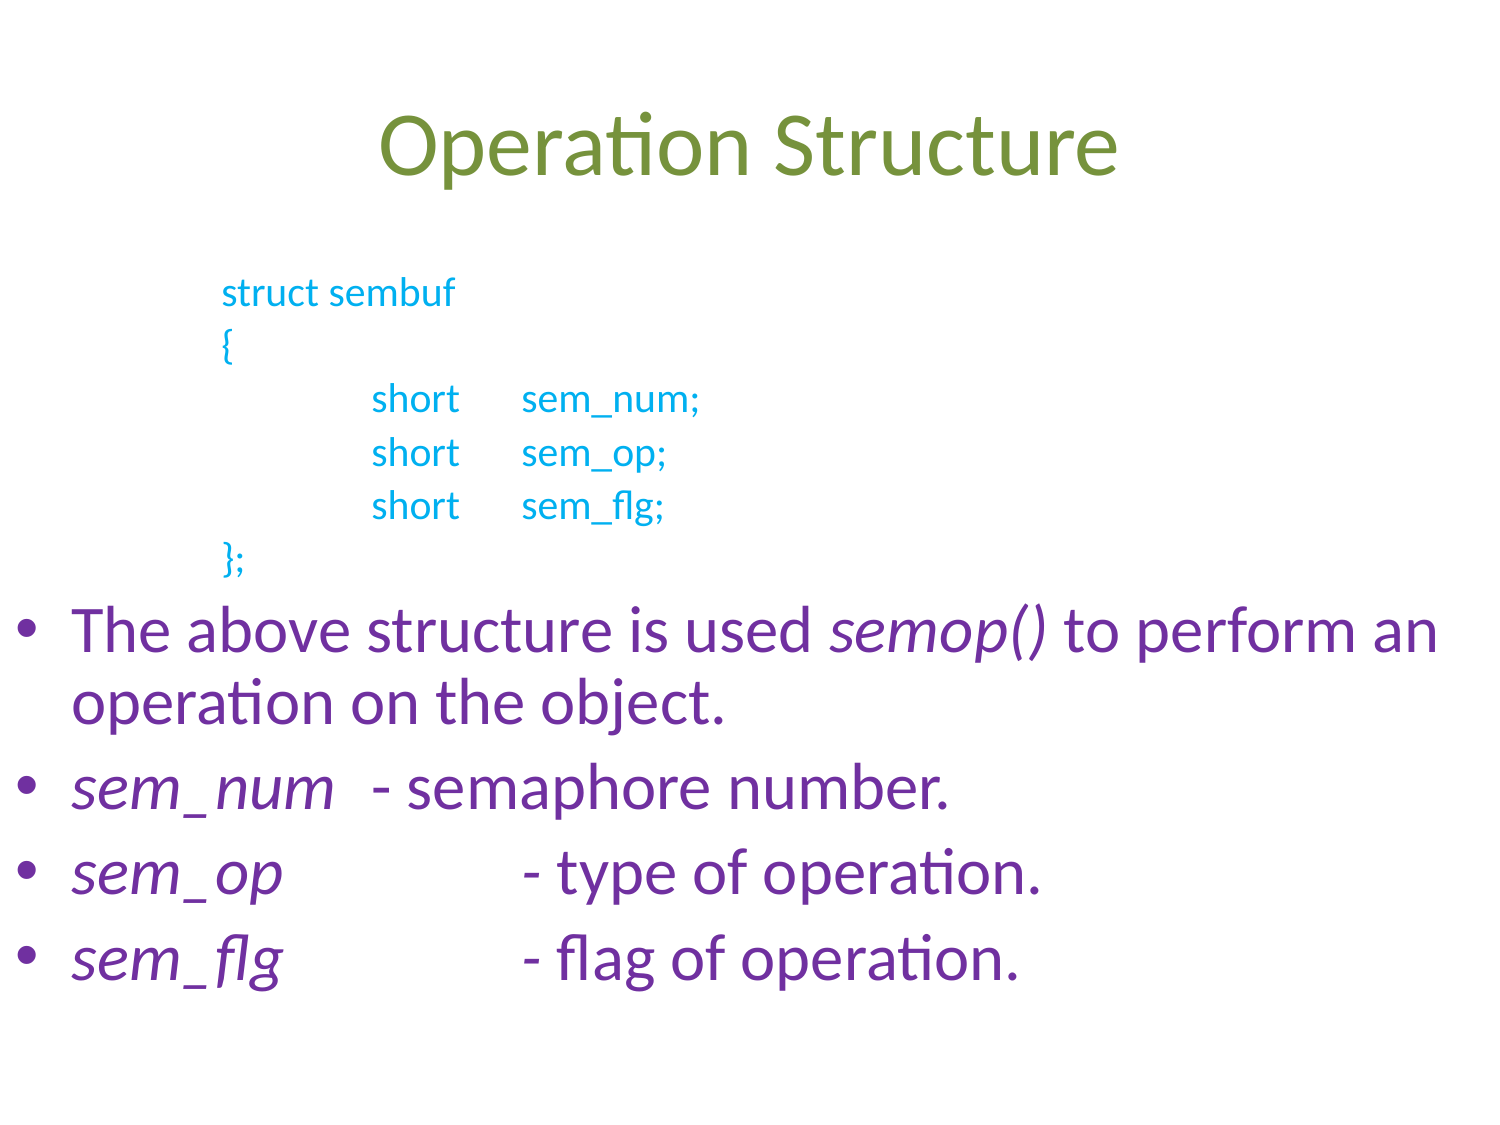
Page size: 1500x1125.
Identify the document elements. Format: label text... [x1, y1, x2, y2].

list struct sembuf { short sem_num; short sem_op; short sem_flg; }; The above structure is used semop() to perform an operation on the object. sem_num - semaphore number. sem_op - type of operation. sem_flg - flag of operation. [0, 262, 1500, 1088]
title Operation Structure [75, 45, 1425, 233]
